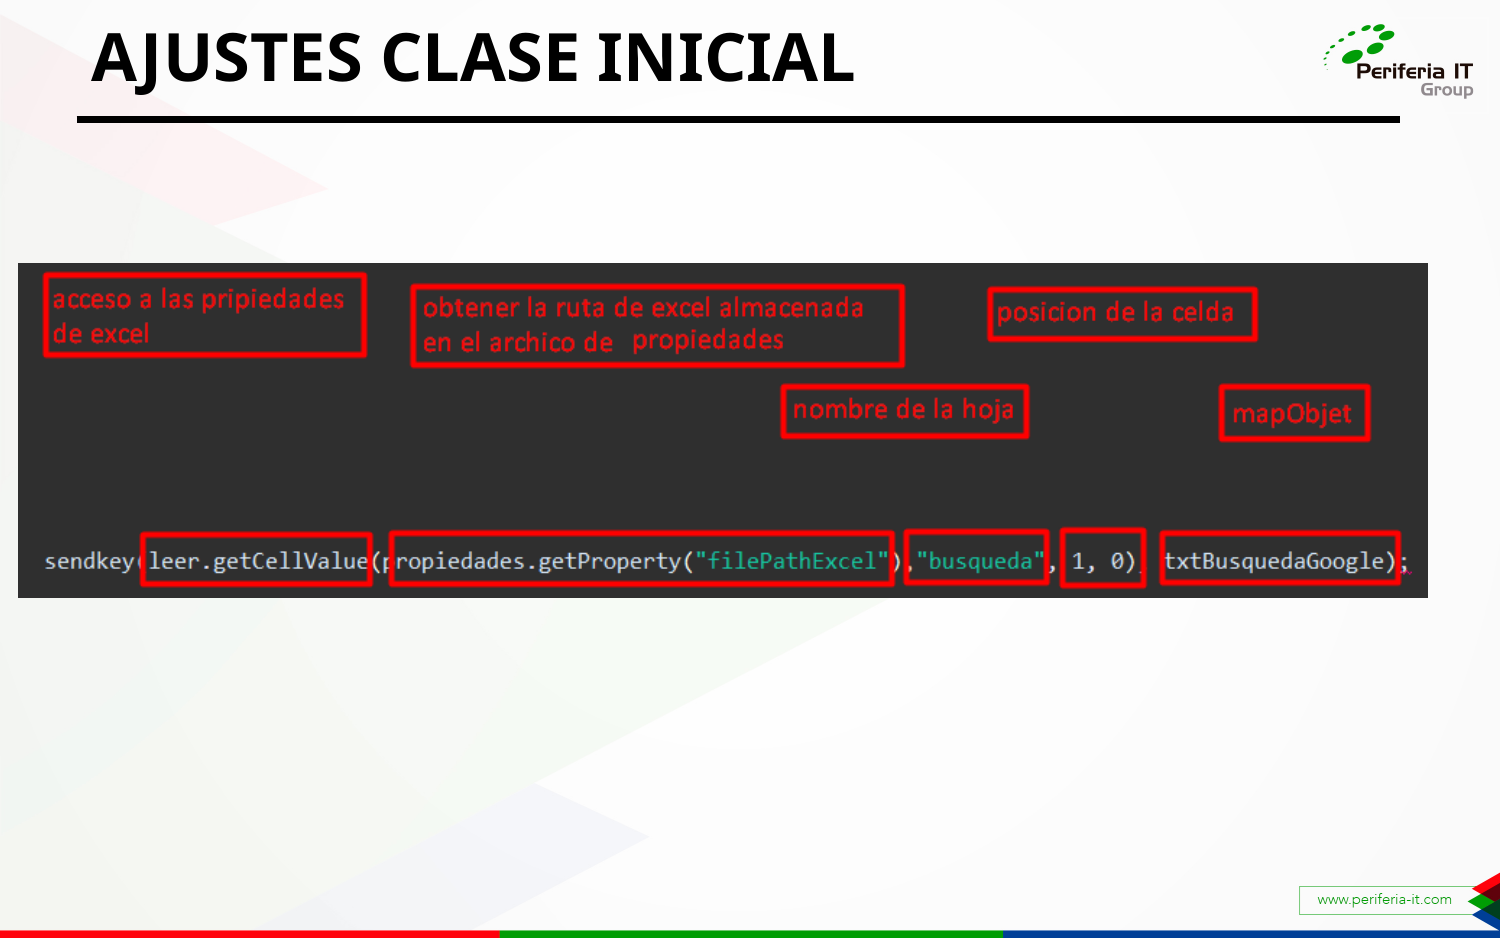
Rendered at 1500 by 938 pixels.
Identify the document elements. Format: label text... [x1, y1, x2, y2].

picture [0, 0, 1500, 938]
text_box [1310, 17, 1489, 114]
text_box AJUSTES CLASE INICIAL [76, 1, 1140, 110]
